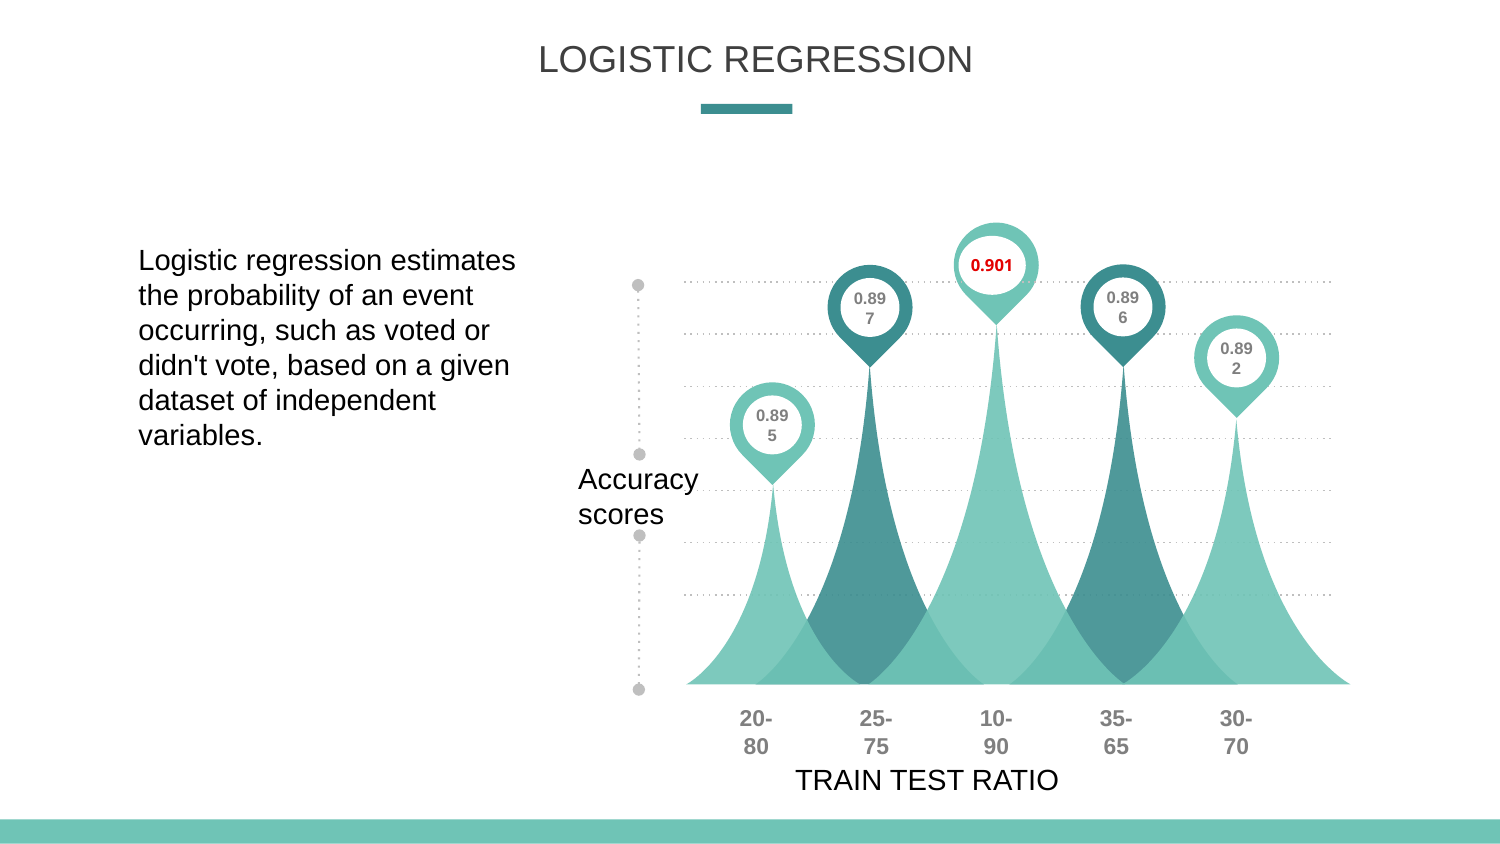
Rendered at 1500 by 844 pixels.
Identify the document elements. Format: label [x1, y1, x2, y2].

text_box [0, 29, 1500, 844]
